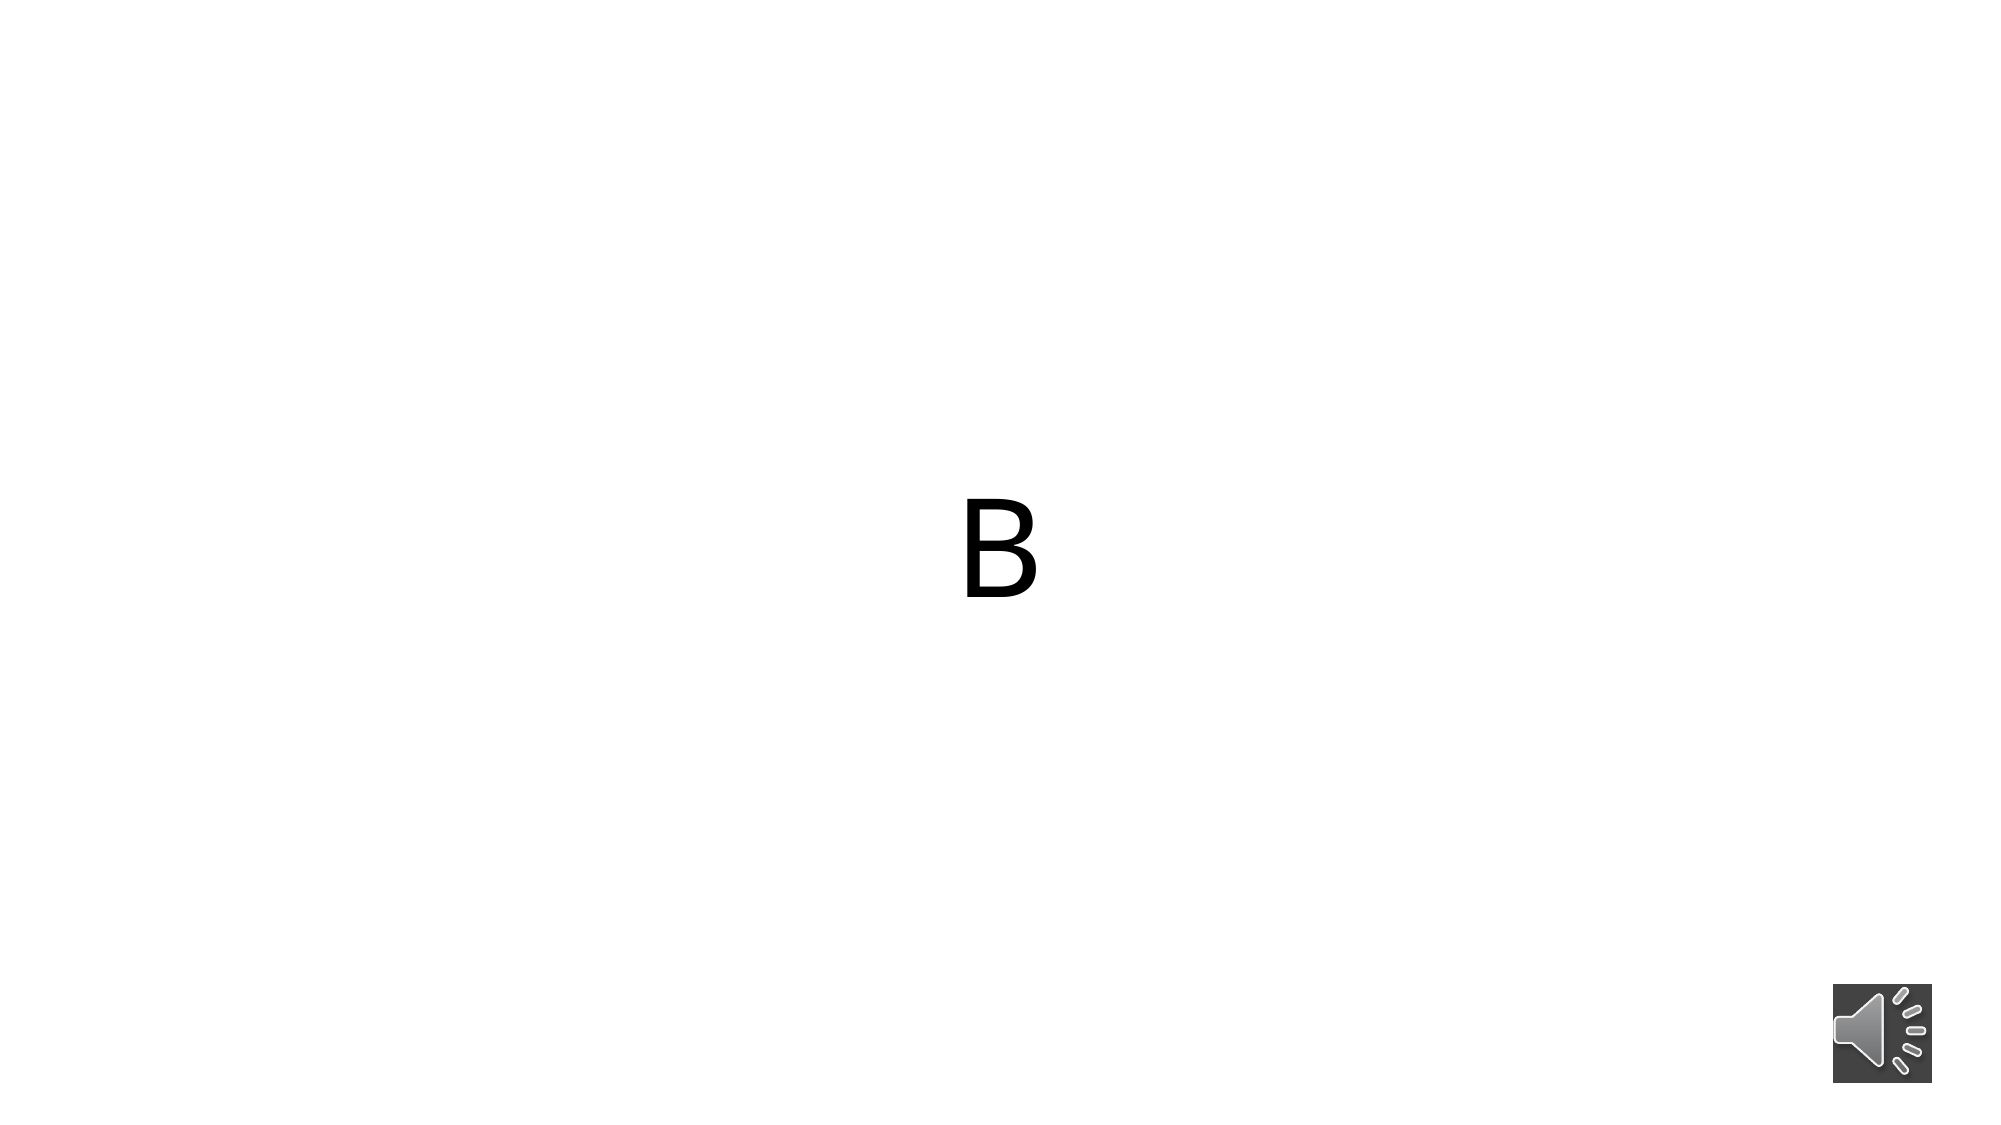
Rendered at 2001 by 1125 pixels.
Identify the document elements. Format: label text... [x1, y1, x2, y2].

title B [116, 528, 1883, 635]
picture [1832, 983, 1933, 1084]
